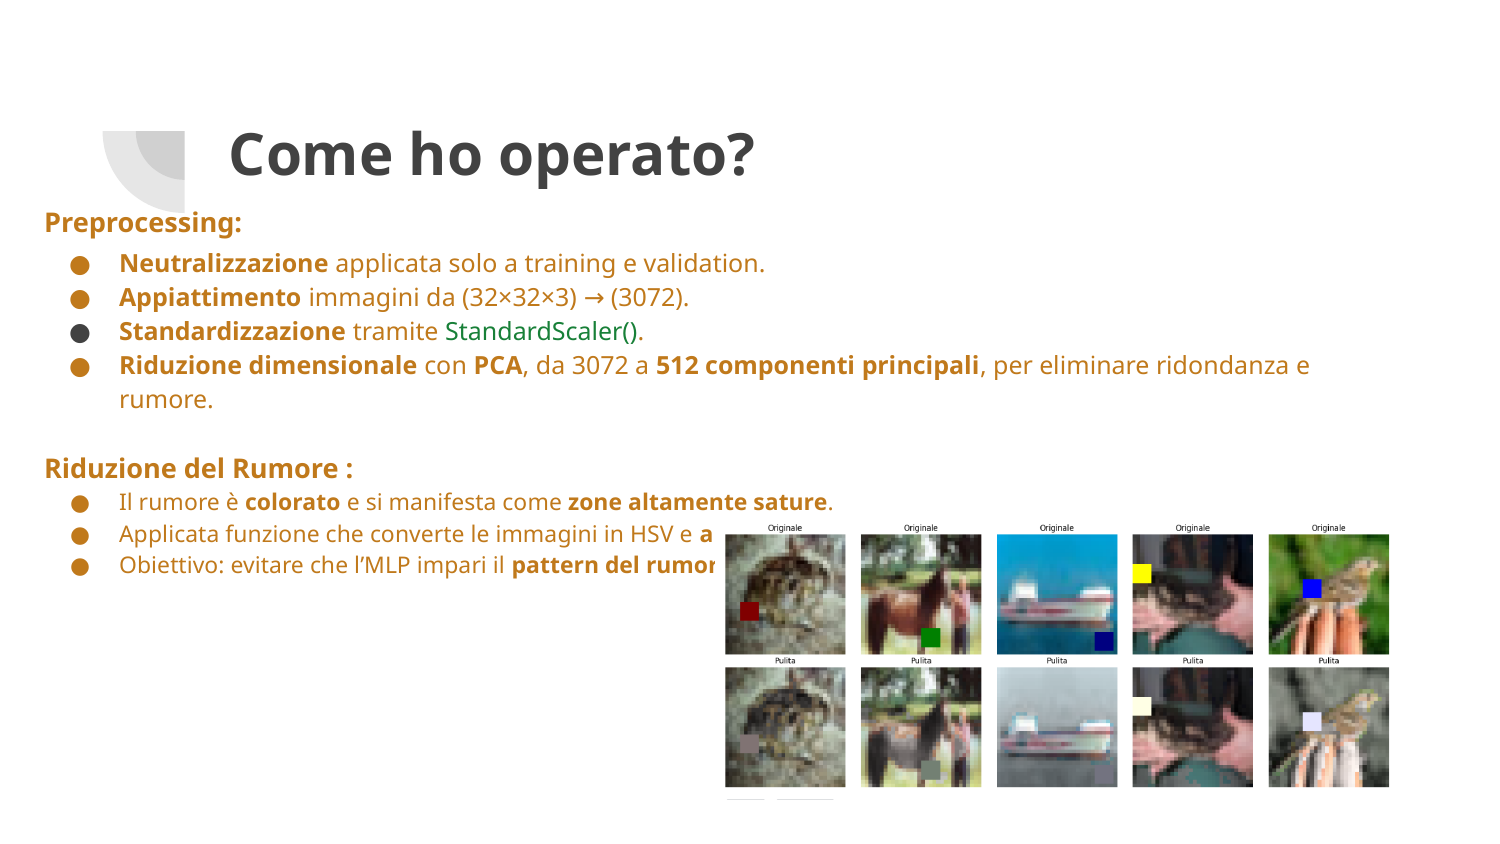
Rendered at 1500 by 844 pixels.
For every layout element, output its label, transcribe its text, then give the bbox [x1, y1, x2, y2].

list Preprocessing: Neutralizzazione applicata solo a training e validation. Appiattimento immagini da (32×32×3) → (3072). Standardizzazione tramite StandardScaler(). Riduzione dimensionale con PCA, da 3072 a 512 componenti principali, per eliminare ridondanza e rumore. Riduzione del Rumore : Il rumore è colorato e si manifesta come zone altamente sature. Applicata funzione che converte le immagini in HSV e abbassa drasticamente la saturazione nelle zone rumorose. Obiettivo: evitare che l’MLP impari il pattern del rumore. [29, 183, 1427, 744]
title Come ho operato? [213, 98, 1368, 183]
picture [714, 519, 1394, 801]
